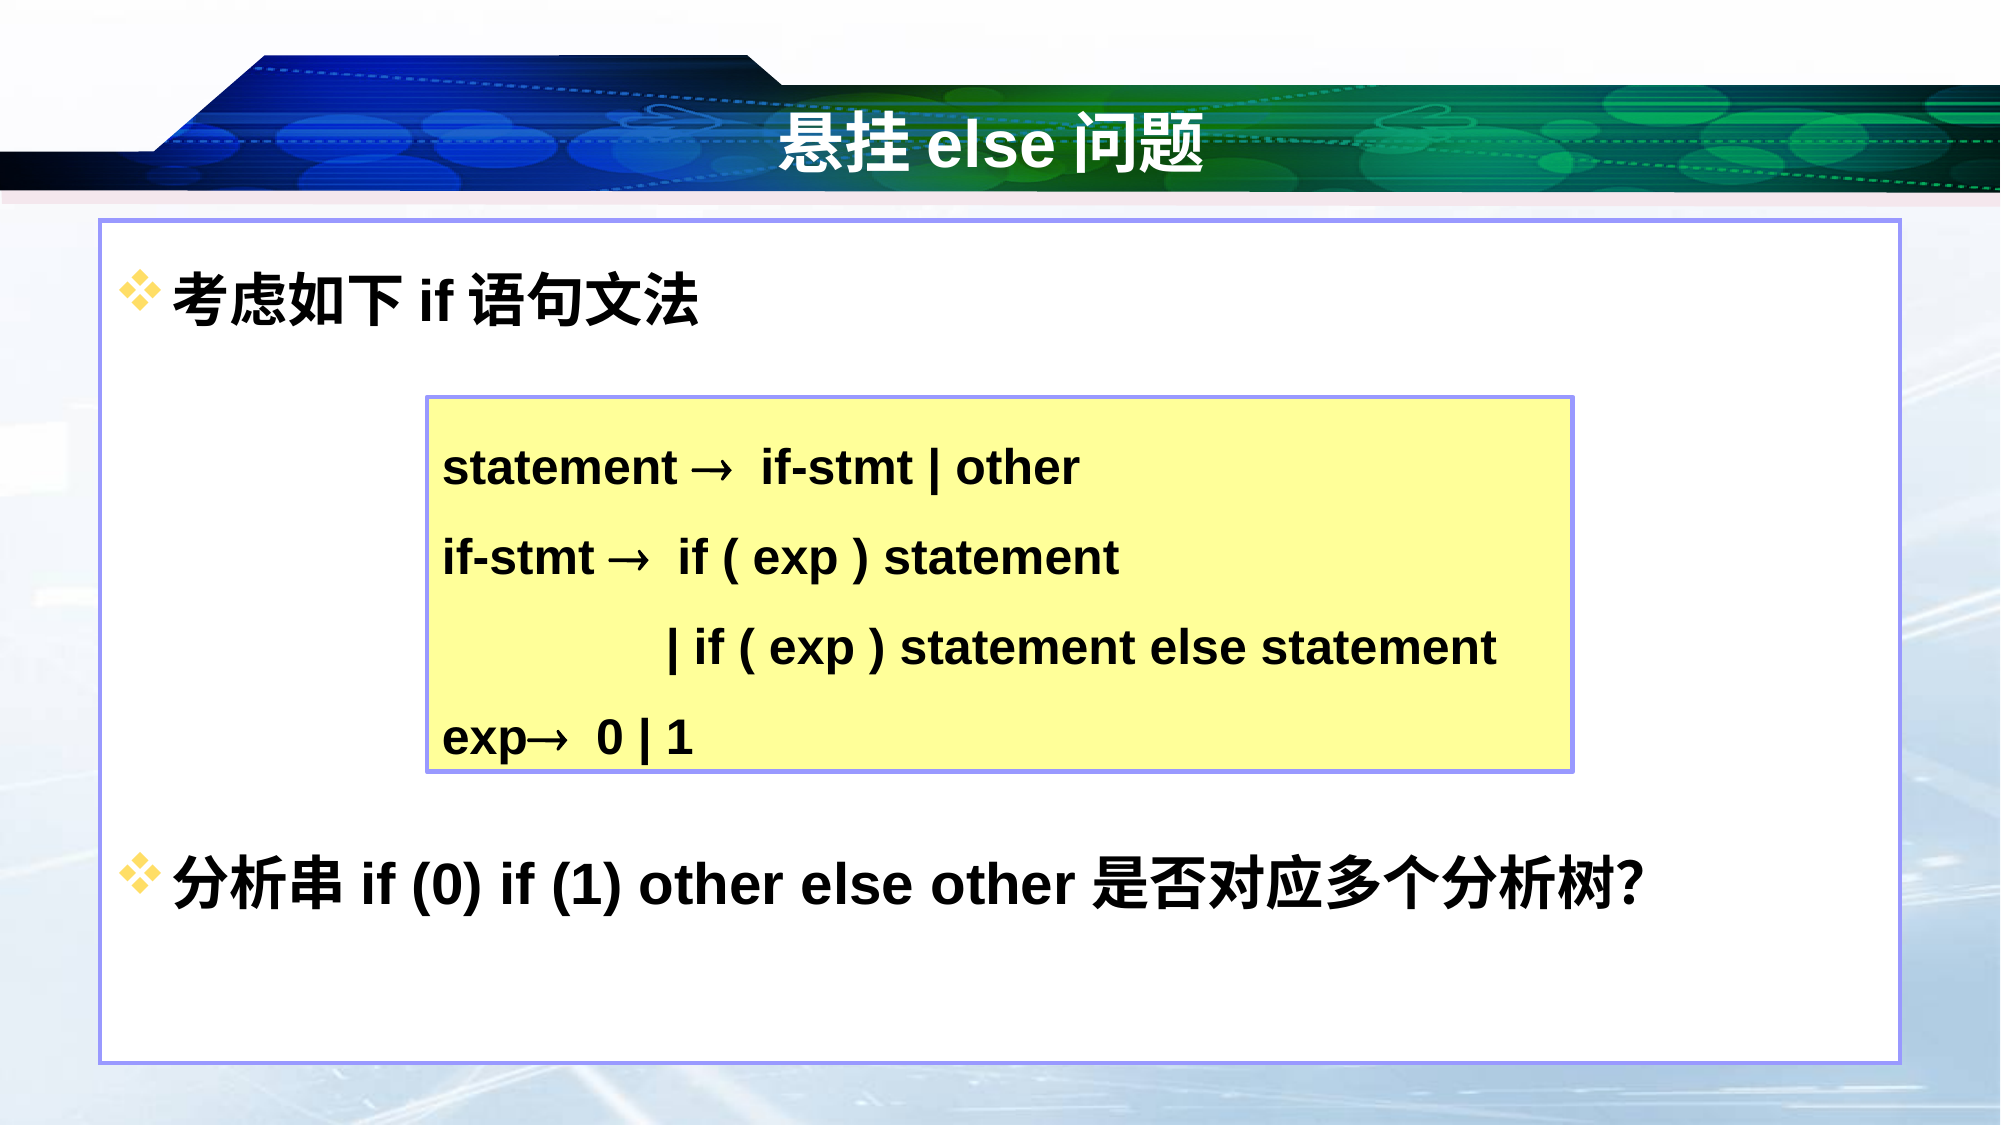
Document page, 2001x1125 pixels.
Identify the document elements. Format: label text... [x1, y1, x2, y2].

text_box statement  if-stmt | other if-stmt  if ( exp ) statement | if ( exp ) statement else statement exp 0 | 1 [427, 397, 1573, 772]
title 悬挂else问题 [133, 94, 1851, 188]
picture [0, 0, 2001, 1125]
list 考虑如下if语句文法 分析串if (0) if (1) other else other是否对应多个分析树？ [99, 220, 1901, 1064]
